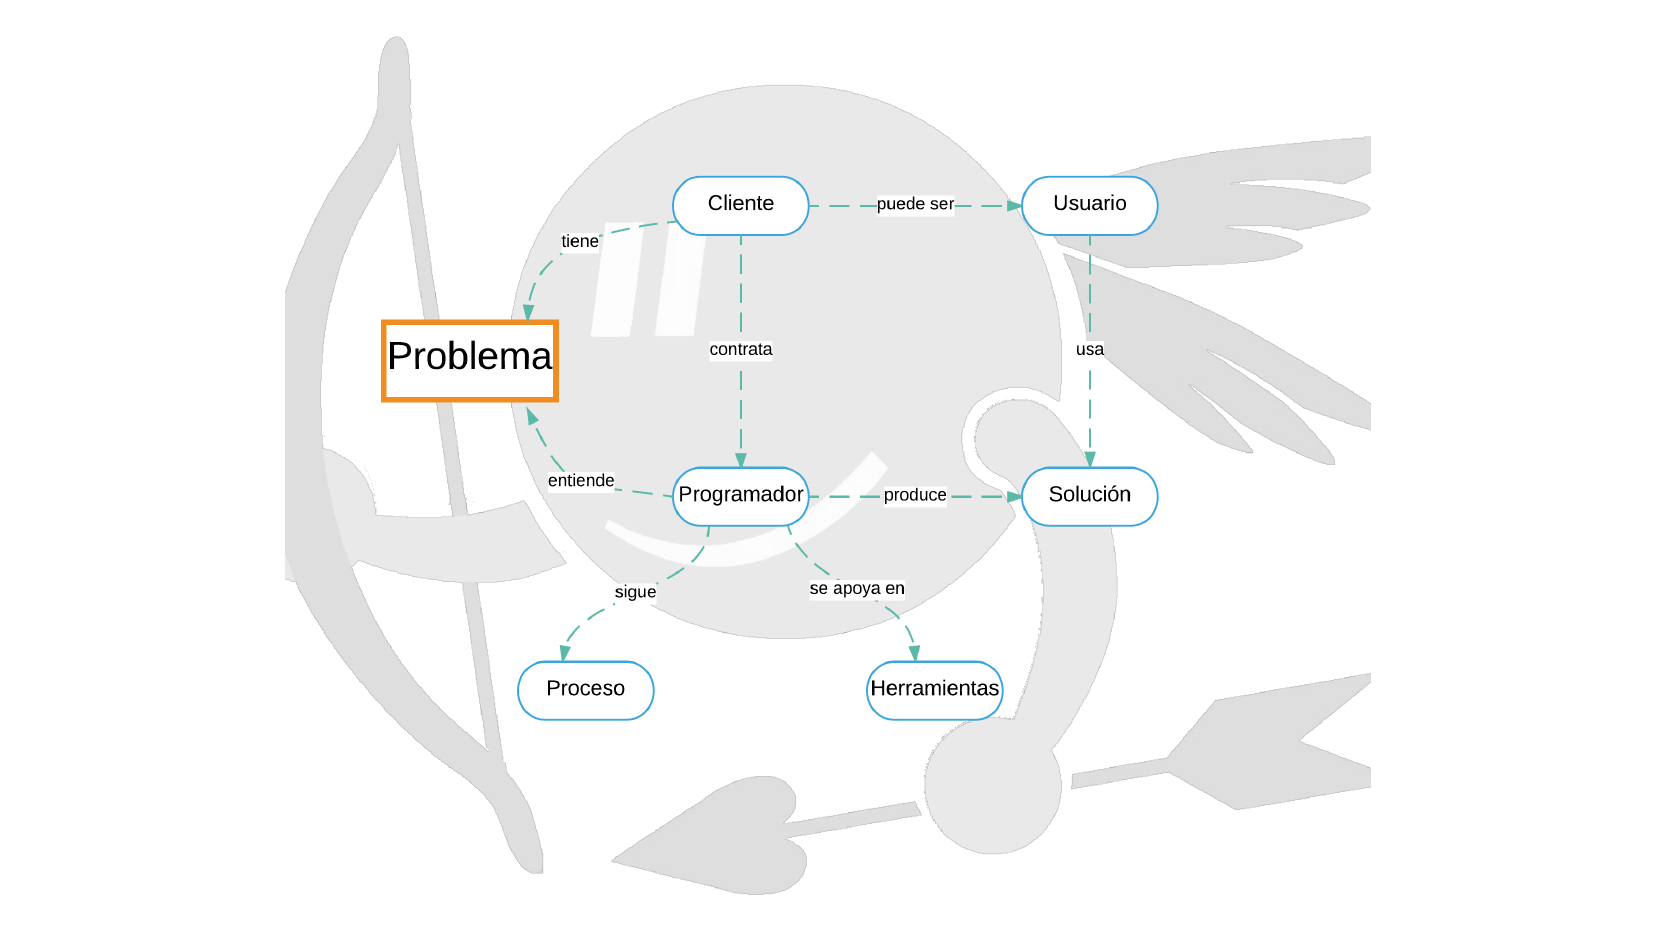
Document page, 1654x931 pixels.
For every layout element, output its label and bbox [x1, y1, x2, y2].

picture [284, 1, 1371, 931]
